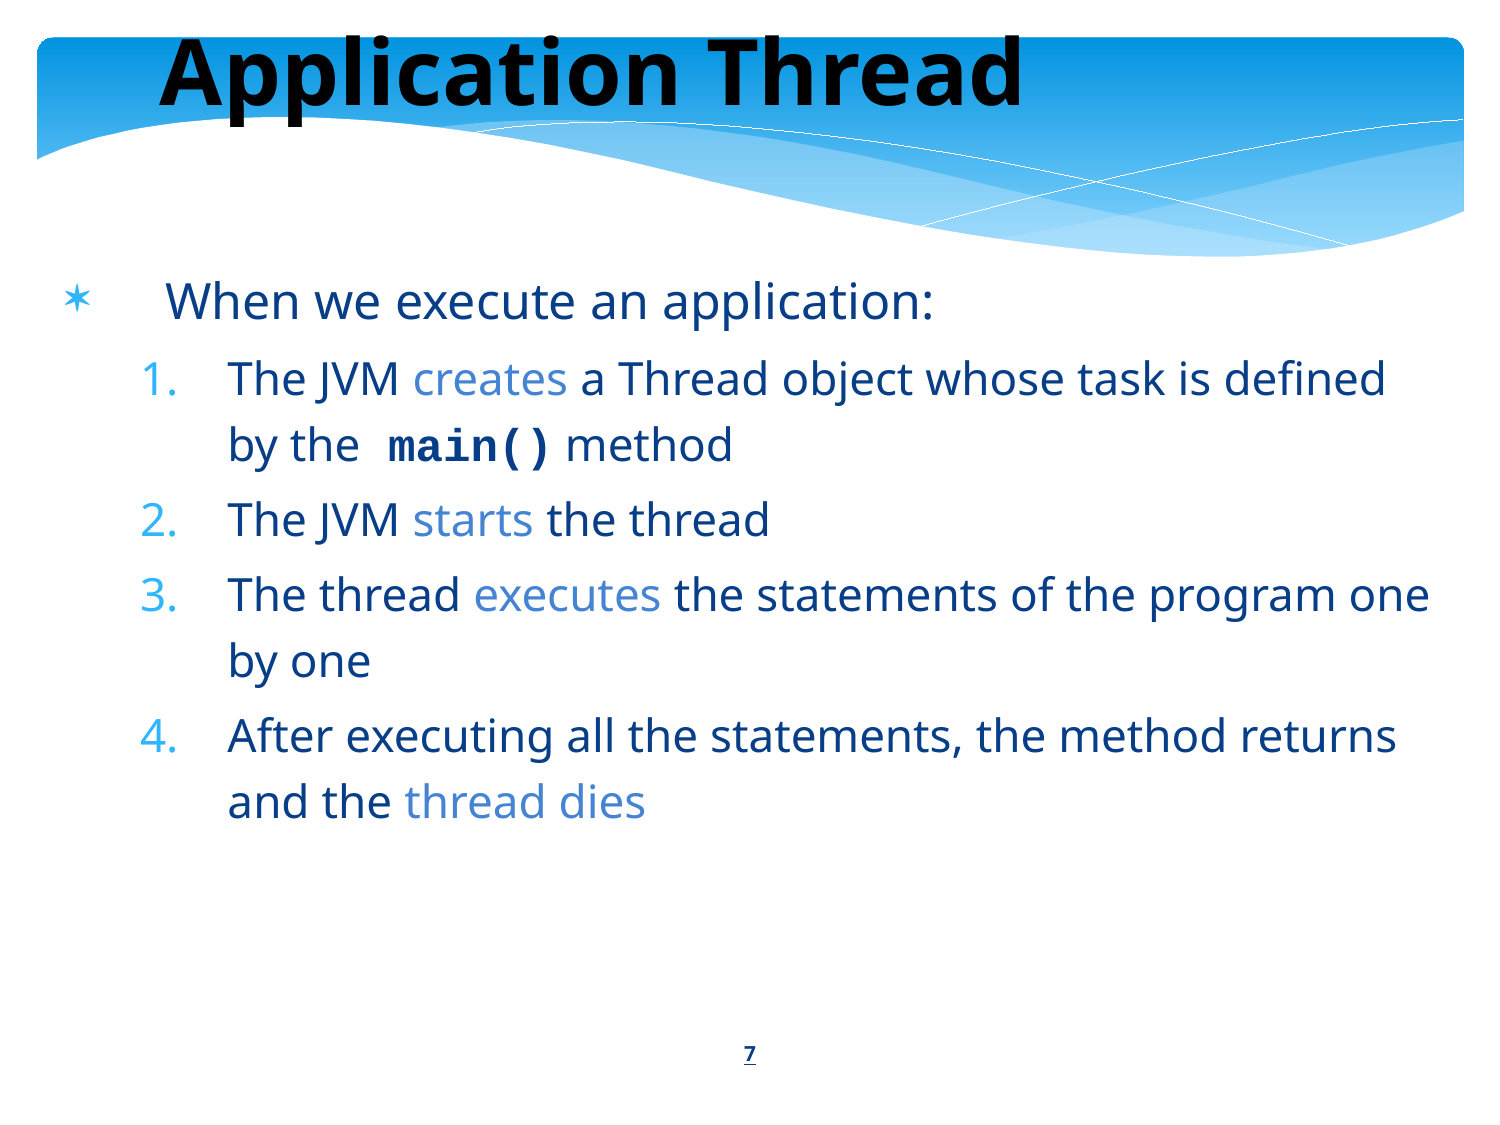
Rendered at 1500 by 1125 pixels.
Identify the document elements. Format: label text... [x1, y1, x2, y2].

slide_number 7 [654, 1050, 846, 1086]
title Application Thread [0, 0, 1188, 138]
list When we execute an application: The JVM creates a Thread object whose task is defined by the main() method The JVM starts the thread The thread executes the statements of the program one by one After executing all the statements, the method returns and the thread dies [50, 249, 1463, 1050]
